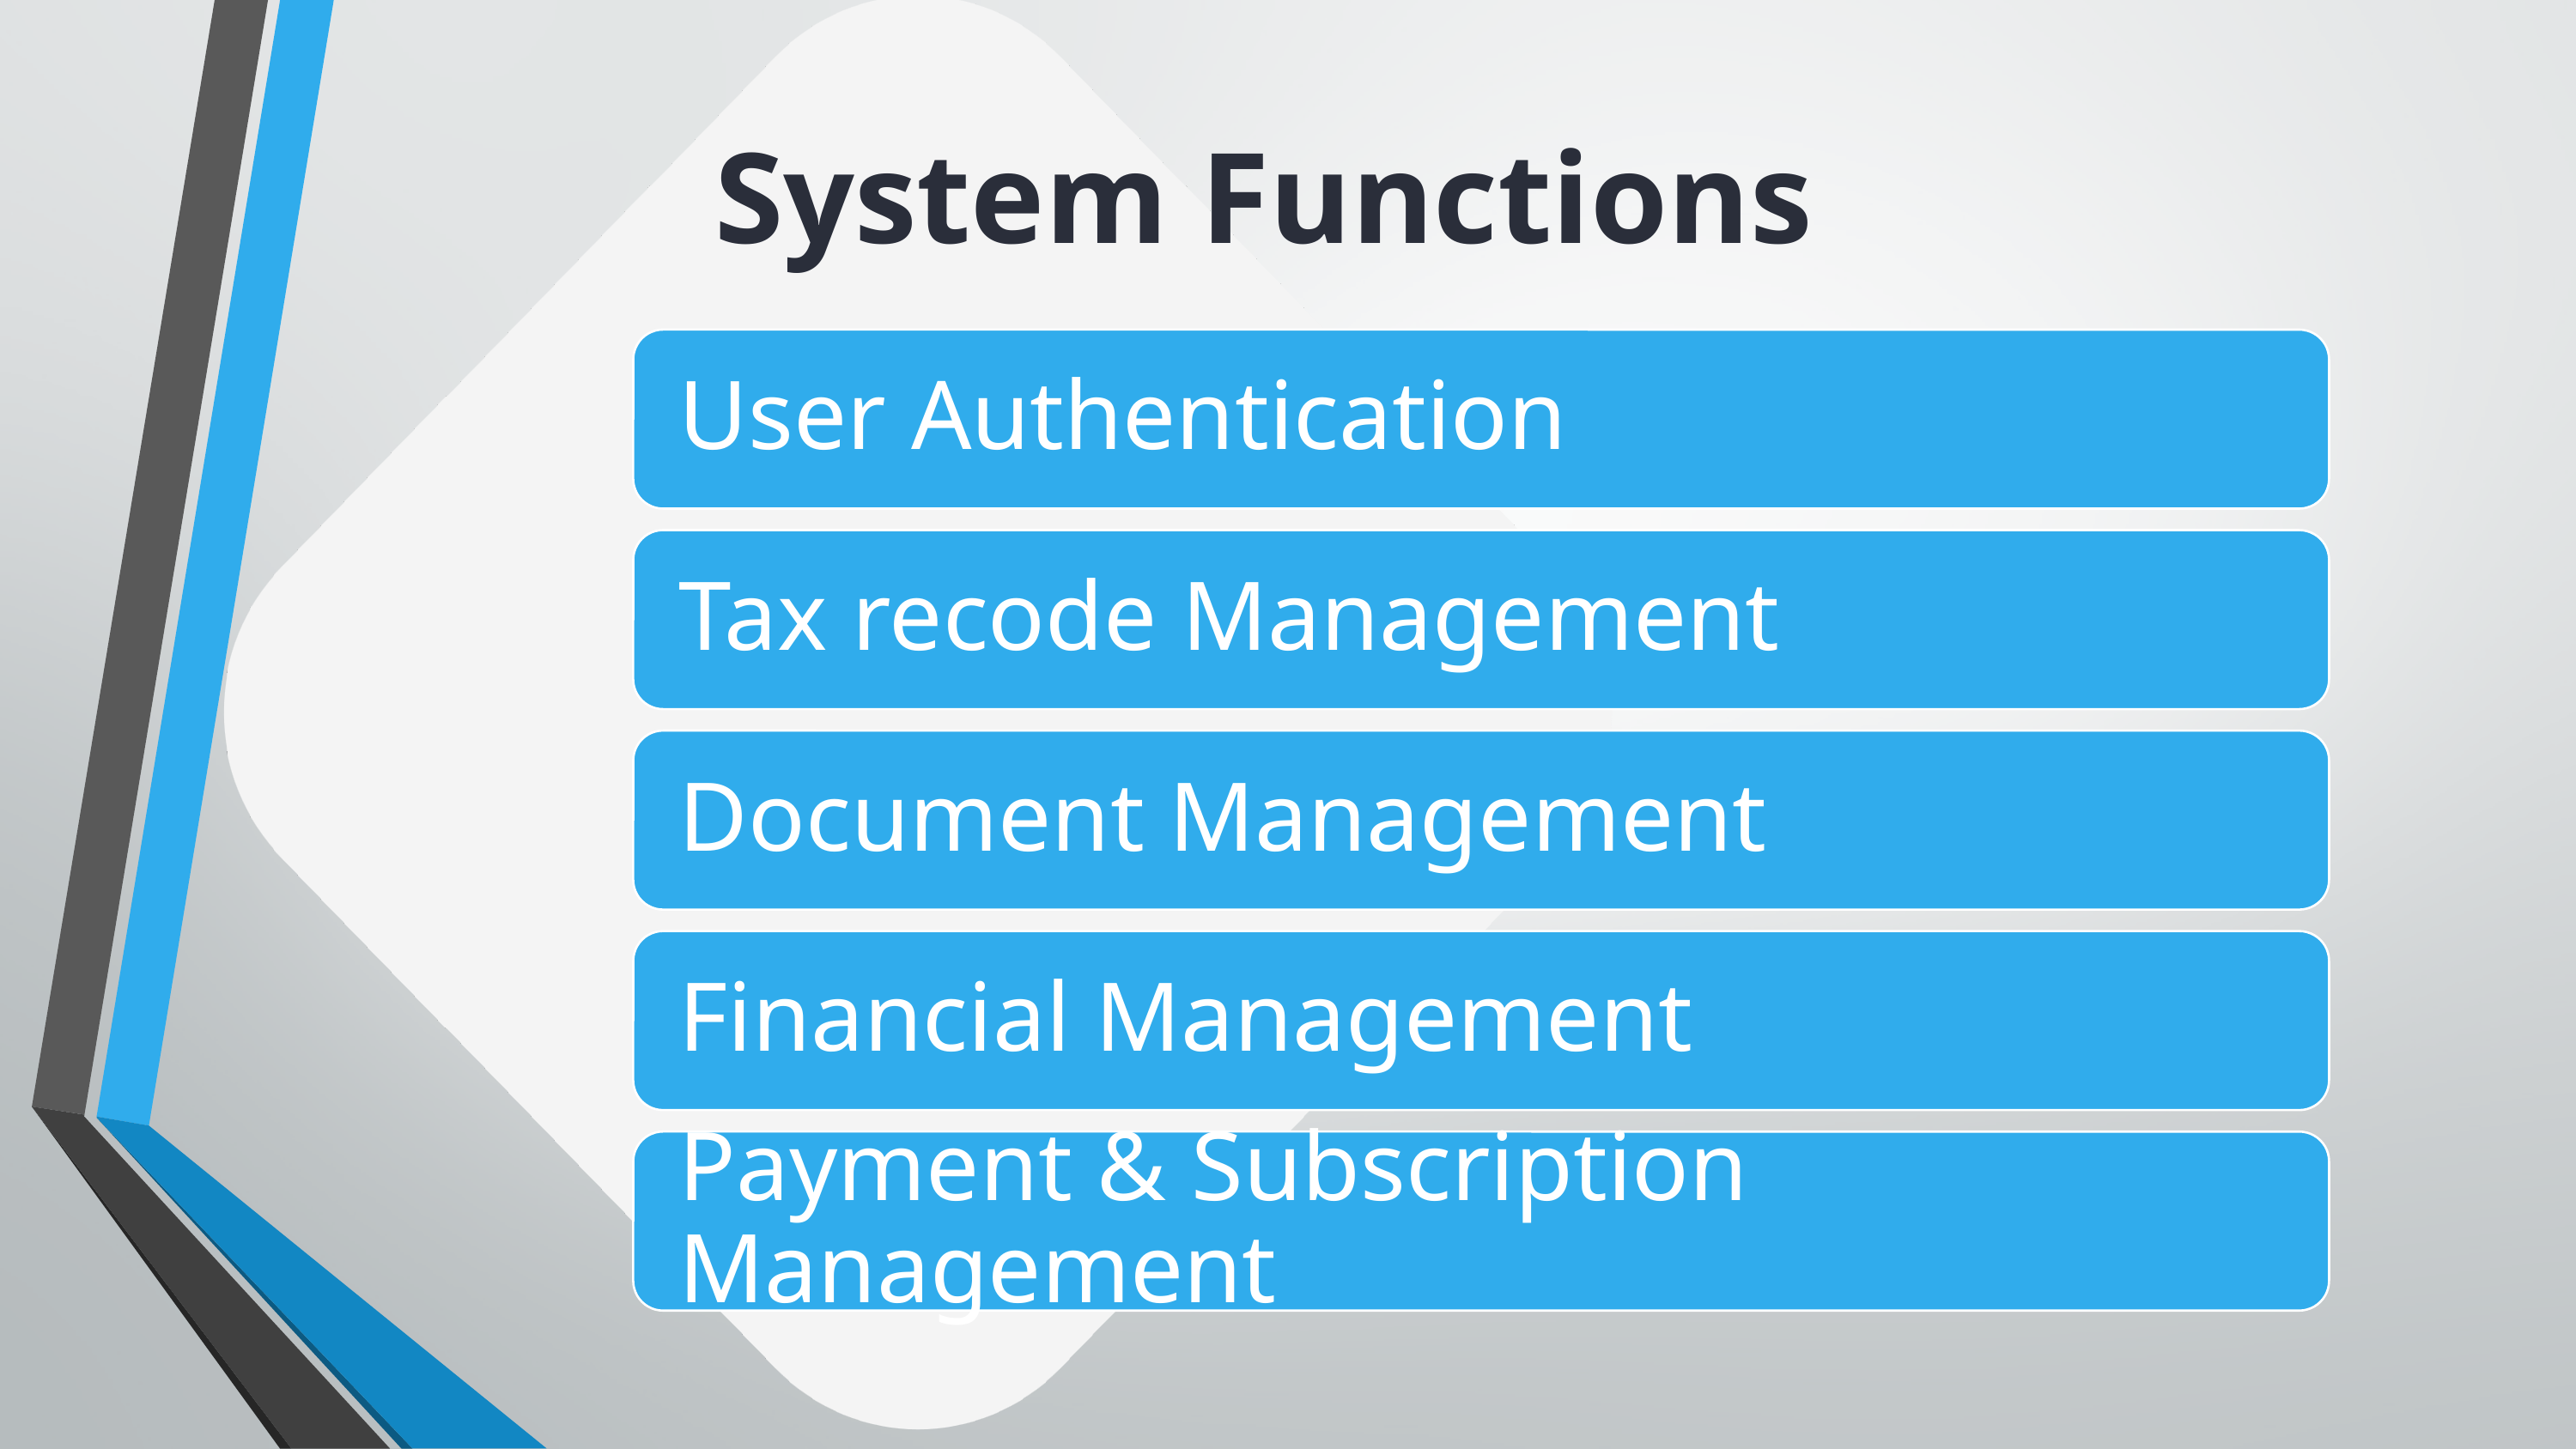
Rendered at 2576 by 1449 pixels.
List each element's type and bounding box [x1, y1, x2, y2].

text_box [289, 105, 1913, 278]
text_box [204, 0, 1631, 1449]
text_box [633, 325, 2330, 1315]
